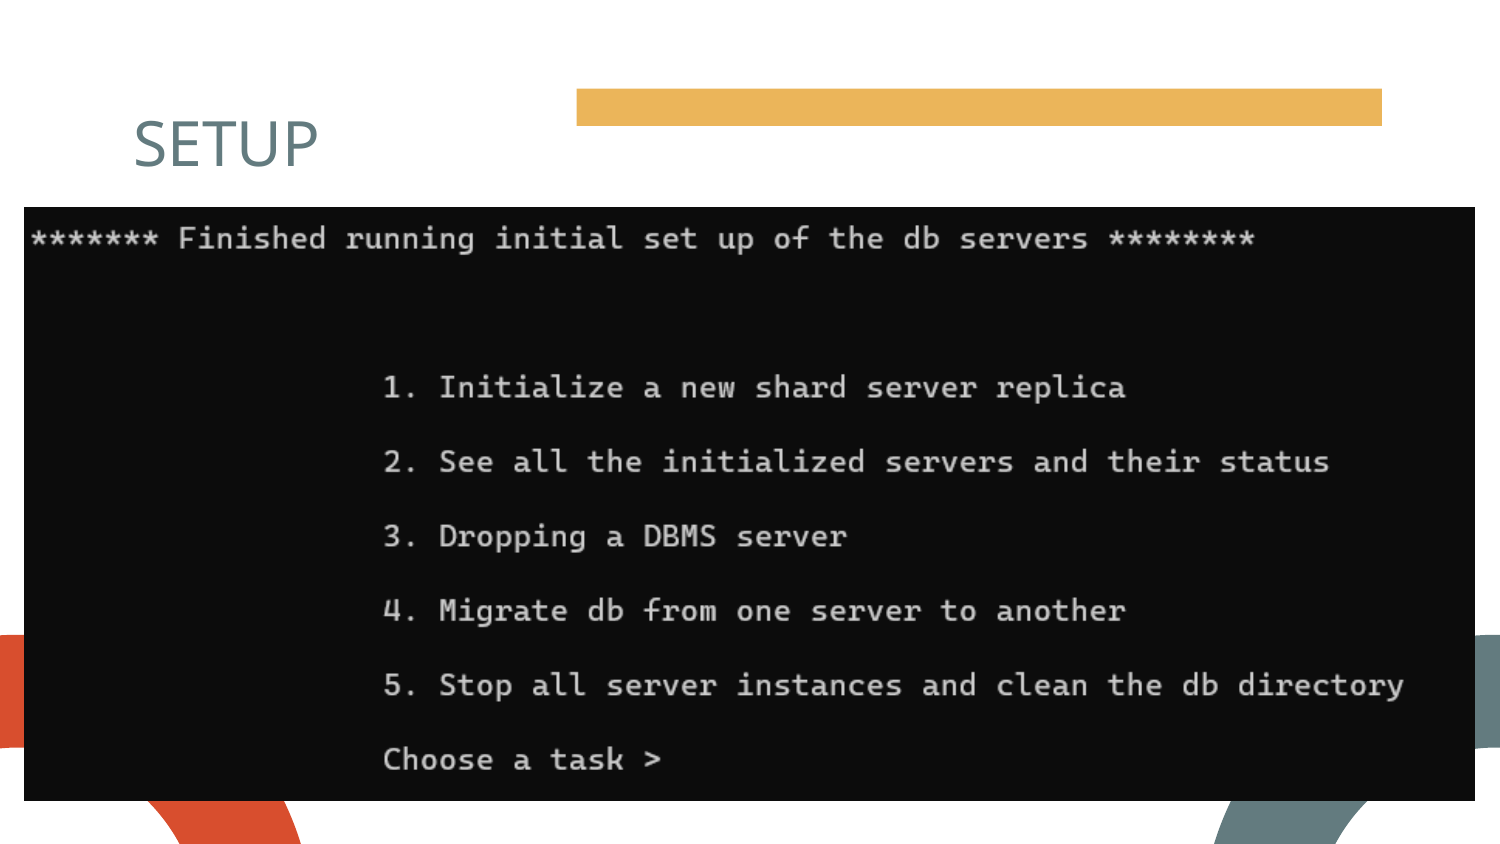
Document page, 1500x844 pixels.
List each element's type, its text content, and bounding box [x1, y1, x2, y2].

title SETUP [118, 88, 609, 183]
picture [24, 207, 1476, 801]
